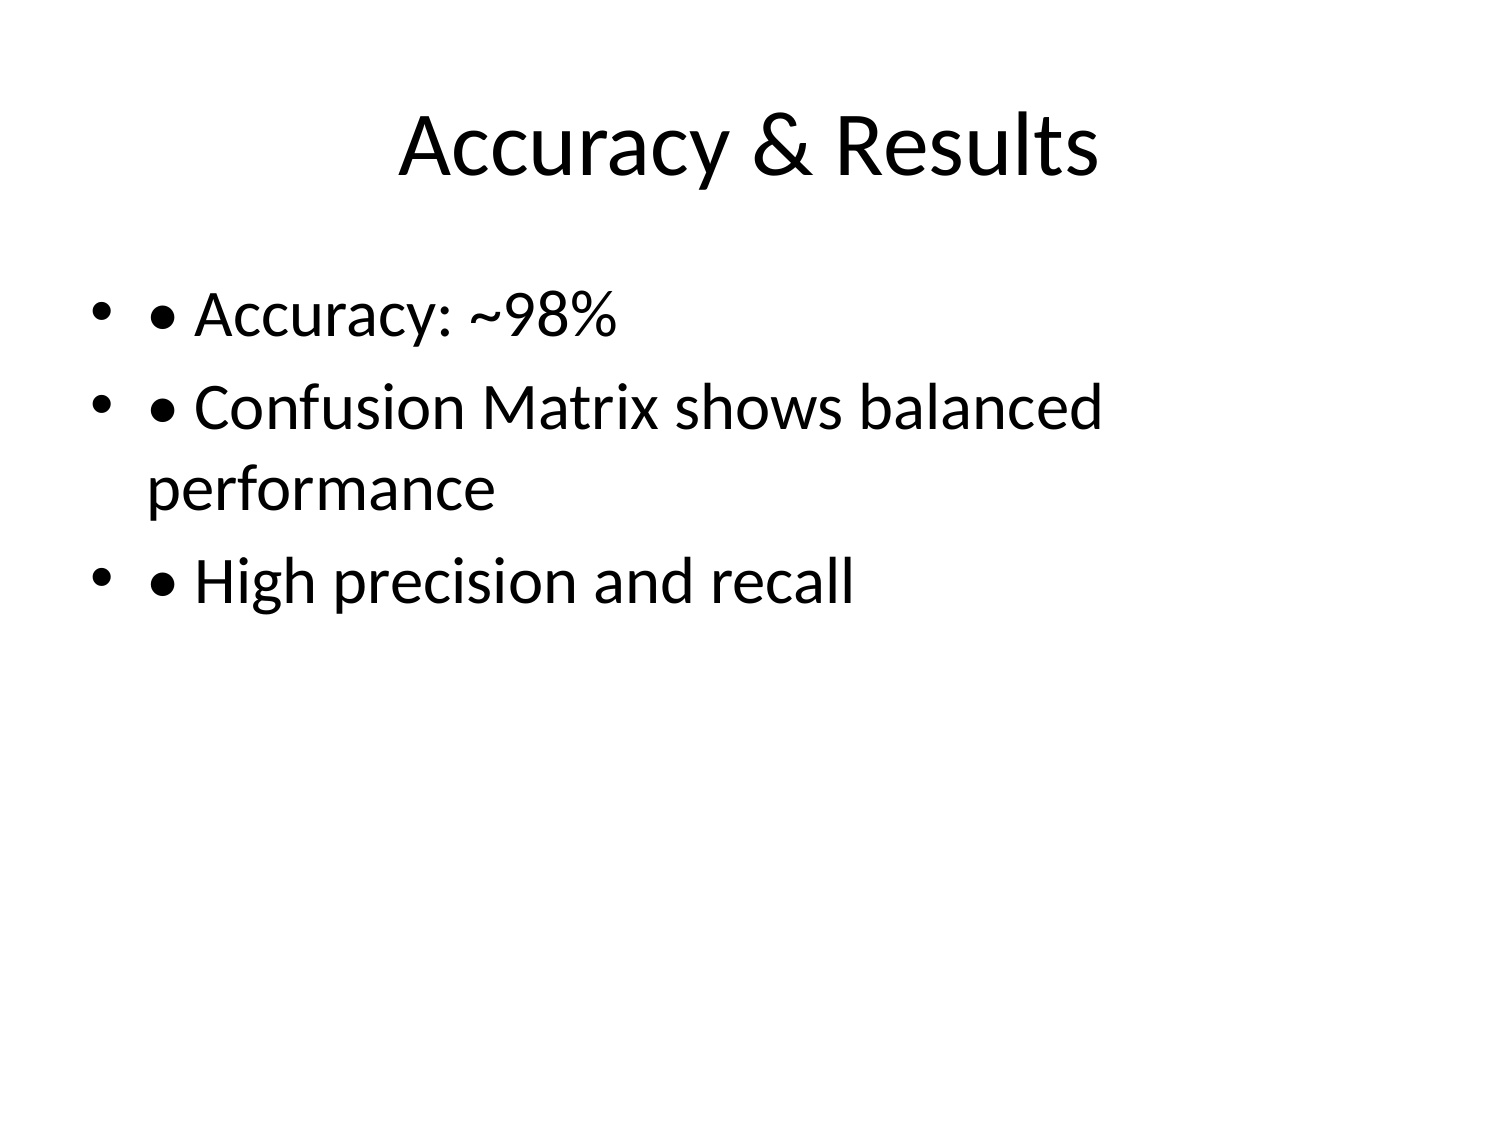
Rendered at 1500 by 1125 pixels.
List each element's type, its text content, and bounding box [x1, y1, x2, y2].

title Accuracy & Results [75, 45, 1425, 233]
list • Accuracy: ~98% • Confusion Matrix shows balanced performance • High precision and recall [75, 262, 1425, 1005]
